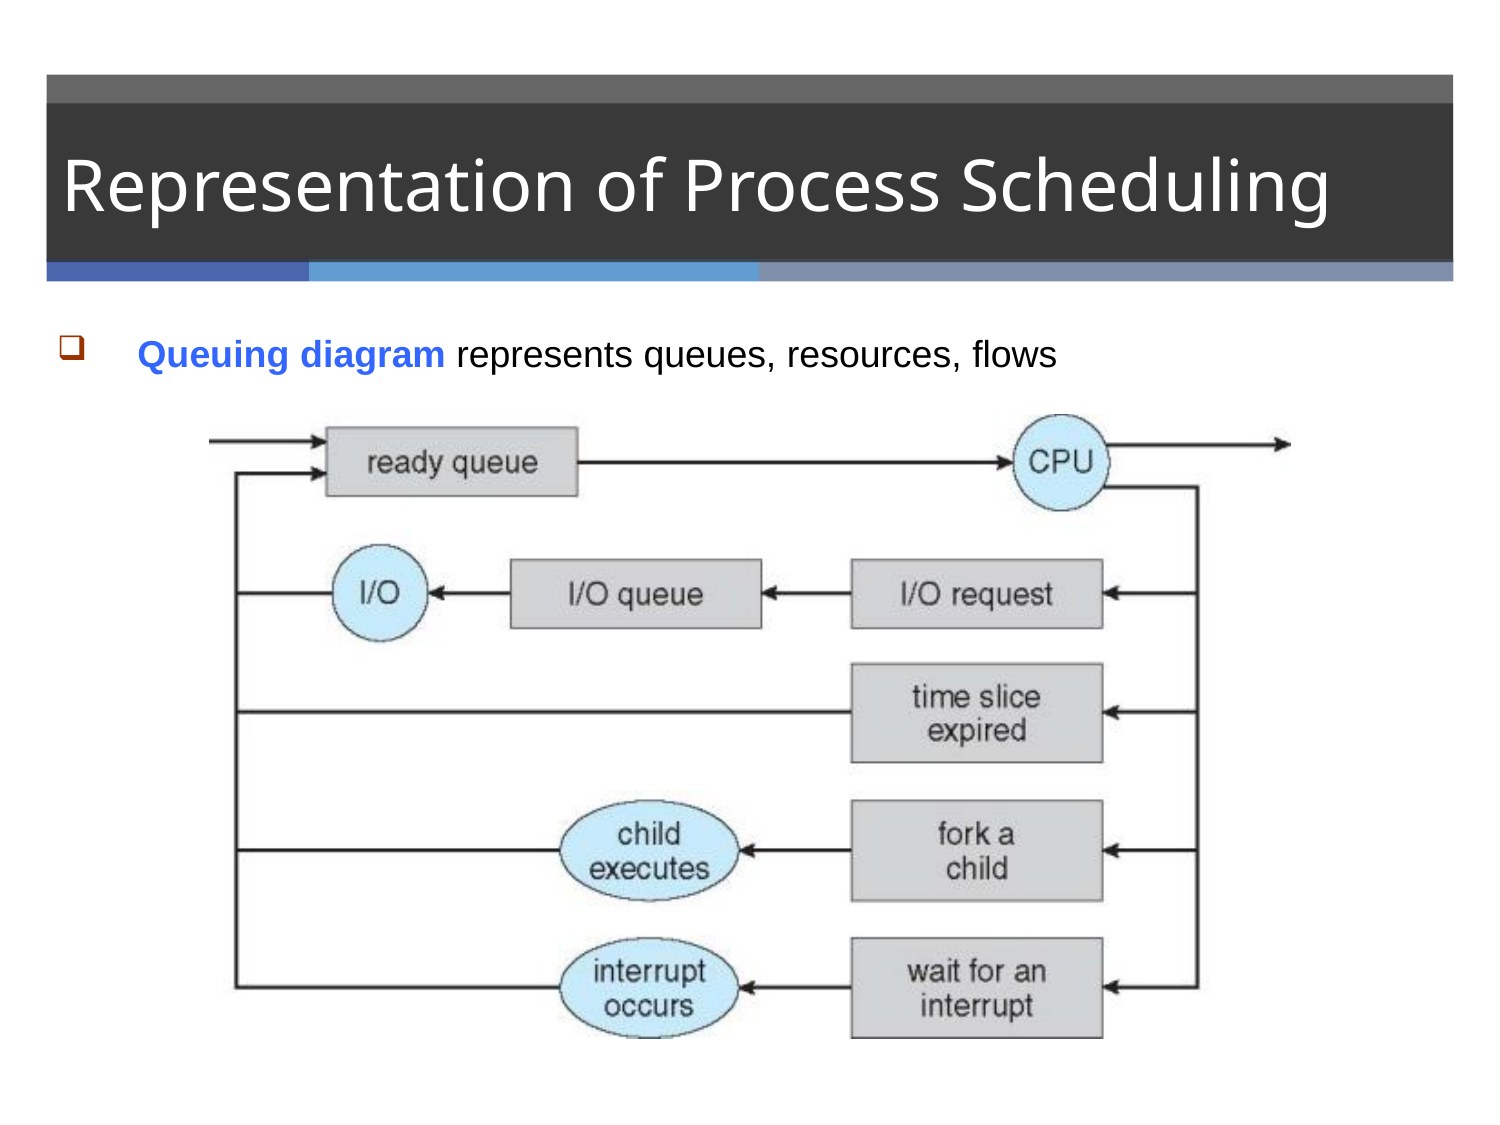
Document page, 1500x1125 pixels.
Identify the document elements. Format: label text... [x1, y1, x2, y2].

picture [208, 413, 1292, 1040]
text_box Queuing diagram represents queues, resources, flows [46, 324, 1164, 447]
title Representation of Process Scheduling [46, 103, 1454, 263]
